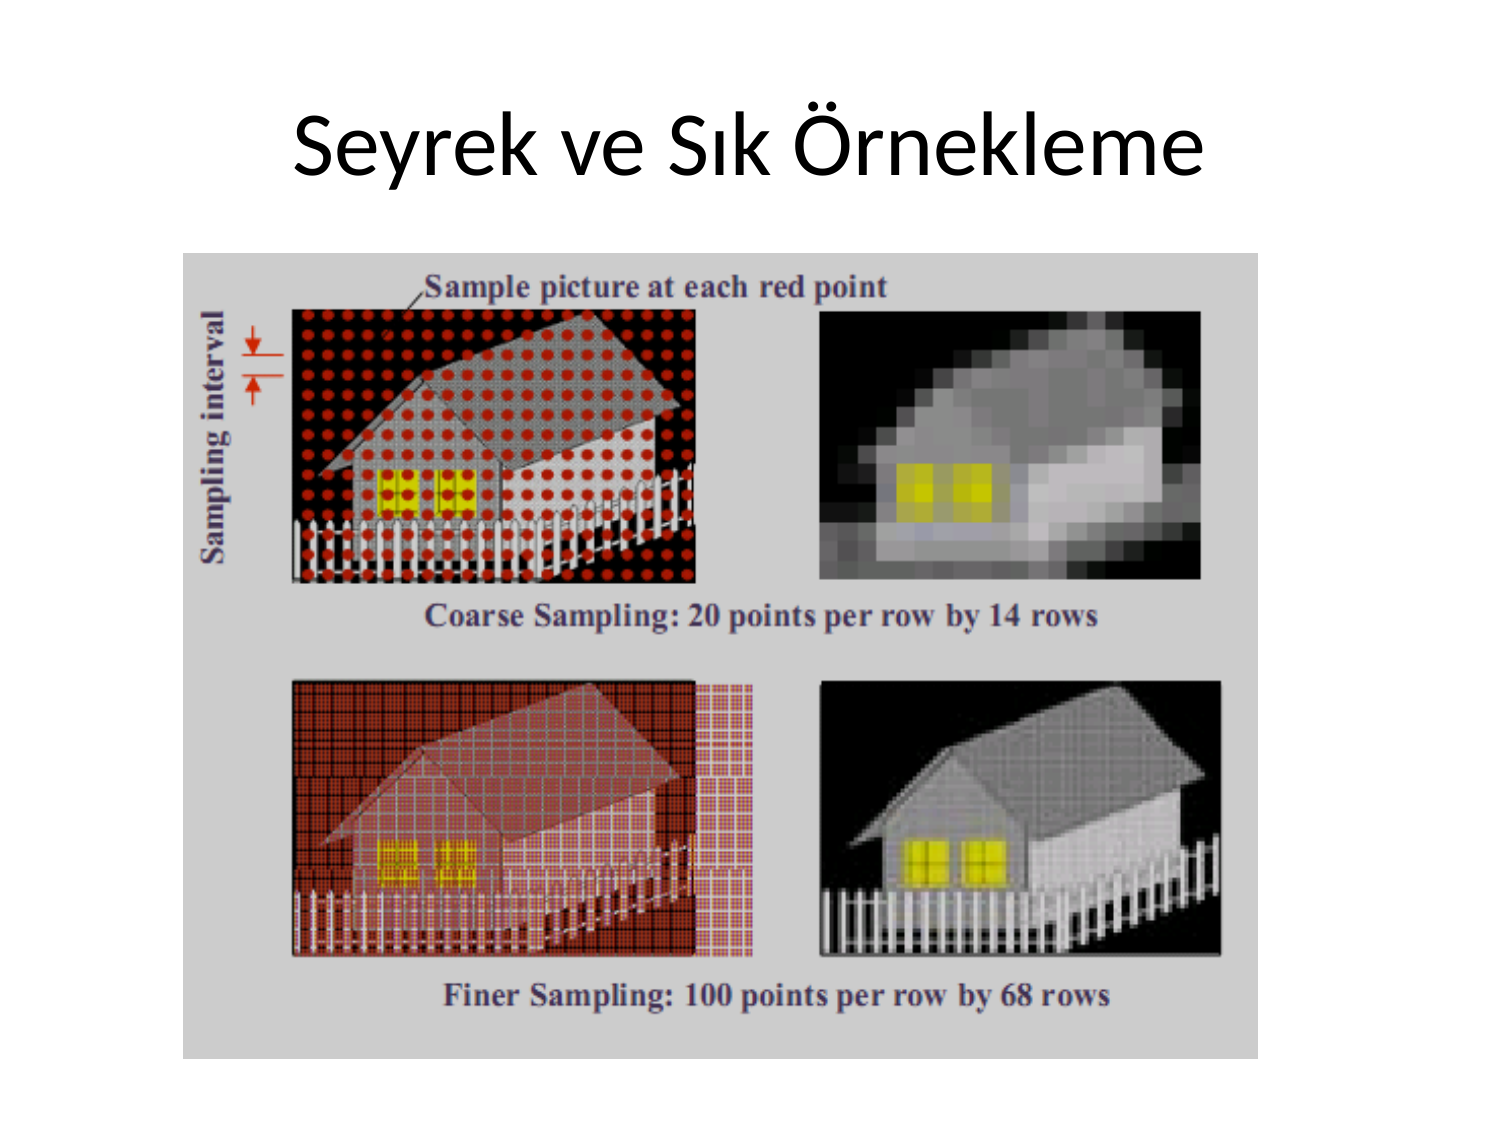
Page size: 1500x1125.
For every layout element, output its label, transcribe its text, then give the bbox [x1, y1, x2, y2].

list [182, 253, 1259, 1059]
title Seyrek ve Sık Örnekleme [75, 45, 1425, 233]
